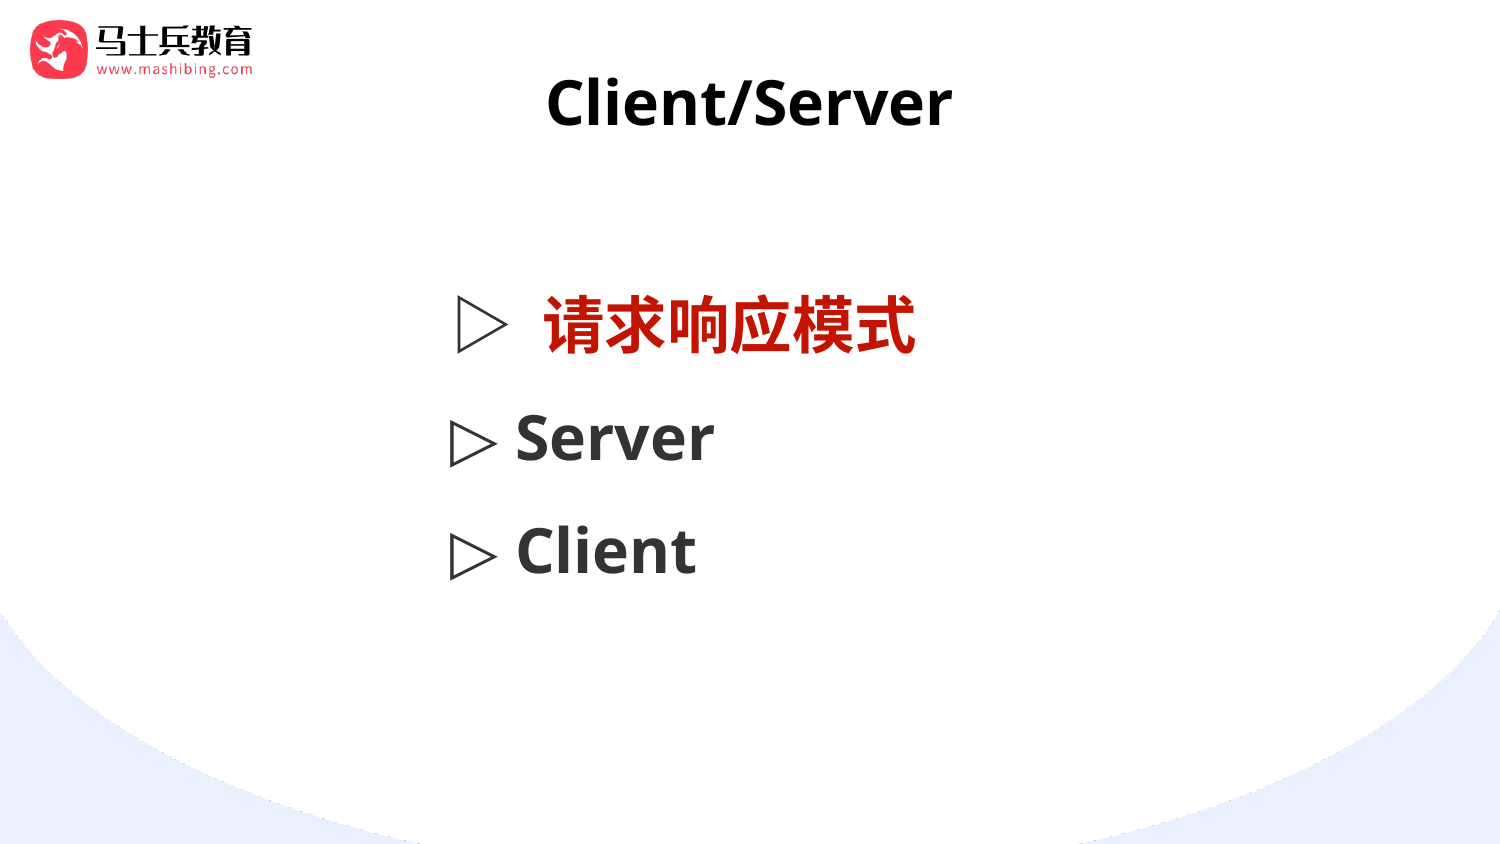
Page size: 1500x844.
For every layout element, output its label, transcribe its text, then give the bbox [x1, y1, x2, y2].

picture [30, 20, 252, 79]
text_box Client/Server [285, 40, 1215, 161]
text_box ▷ 请求响应模式 ▷ Server ▷ Client [435, 210, 1331, 610]
picture [0, 610, 1500, 844]
